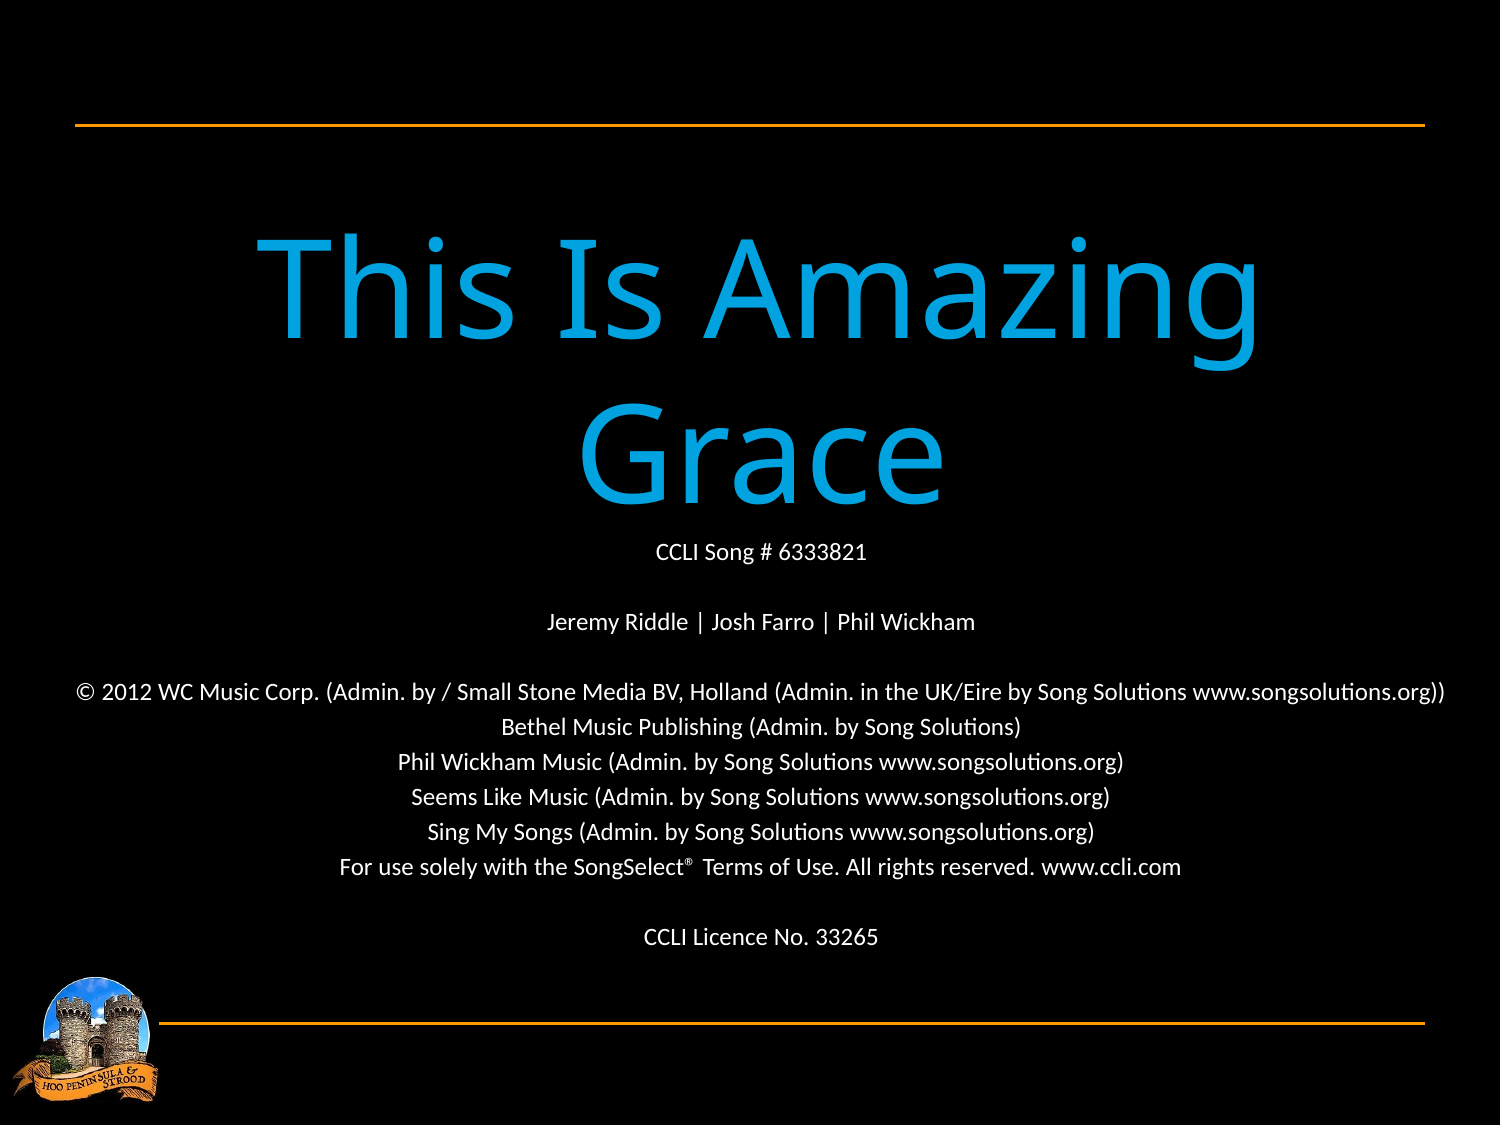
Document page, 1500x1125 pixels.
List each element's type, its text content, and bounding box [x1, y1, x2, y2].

subtitle This Is Amazing Grace CCLI Song # 6333821 Jeremy Riddle | Josh Farro | Phil Wickham © 2012 WC Music Corp. (Admin. by / Small Stone Media BV, Holland (Admin. in the UK/Eire by Song Solutions www.songsolutions.org)) Bethel Music Publishing (Admin. by Song Solutions) Phil Wickham Music (Admin. by Song Solutions www.songsolutions.org) Seems Like Music (Admin. by Song Solutions www.songsolutions.org) Sing My Songs (Admin. by Song Solutions www.songsolutions.org) For use solely with the SongSelect® Terms of Use. All rights reserved. www.ccli.com CCLI Licence No. 33265 [53, 30, 1471, 1094]
picture [11, 975, 160, 1103]
